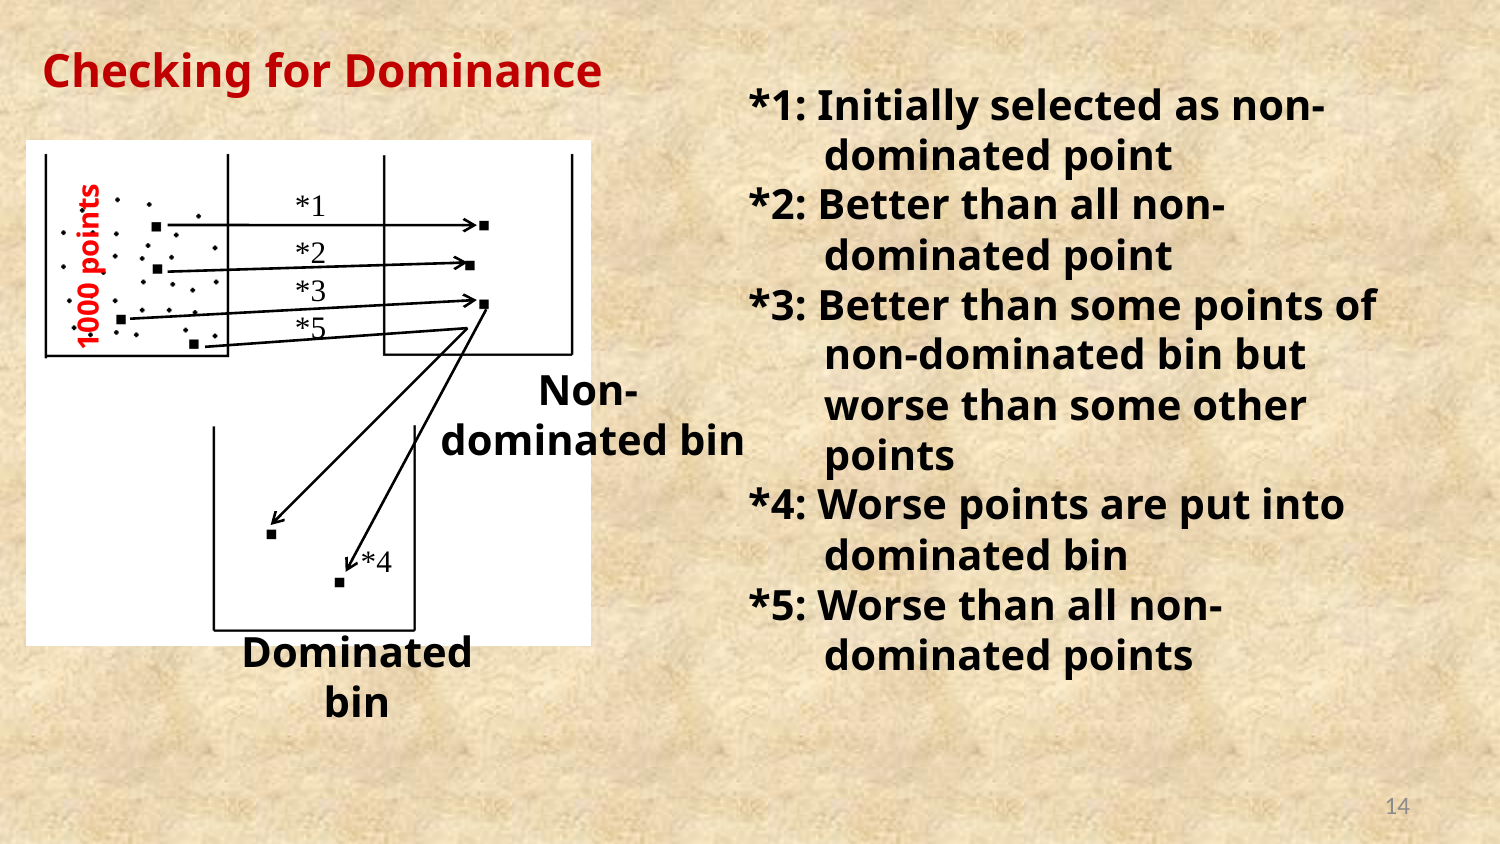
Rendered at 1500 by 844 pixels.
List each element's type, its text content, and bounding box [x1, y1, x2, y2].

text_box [204, 327, 269, 348]
text_box *1: Initially selected as non-dominated point *2: Better than all non-dominated point *3: Better than some points of non-dominated bin but worse than some other points *4: Worse points are put into dominated bin *5: Worse than all non-dominated points [733, 70, 1413, 686]
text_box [284, 370, 548, 512]
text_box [167, 262, 468, 272]
text_box Dominated bin [214, 655, 500, 734]
text_box Non- dominated bin [595, 356, 775, 471]
picture [0, 0, 1500, 844]
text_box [270, 327, 468, 526]
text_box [129, 299, 478, 319]
text_box Checking for Dominance [27, 34, 618, 105]
slide_number 14 [1074, 782, 1425, 827]
